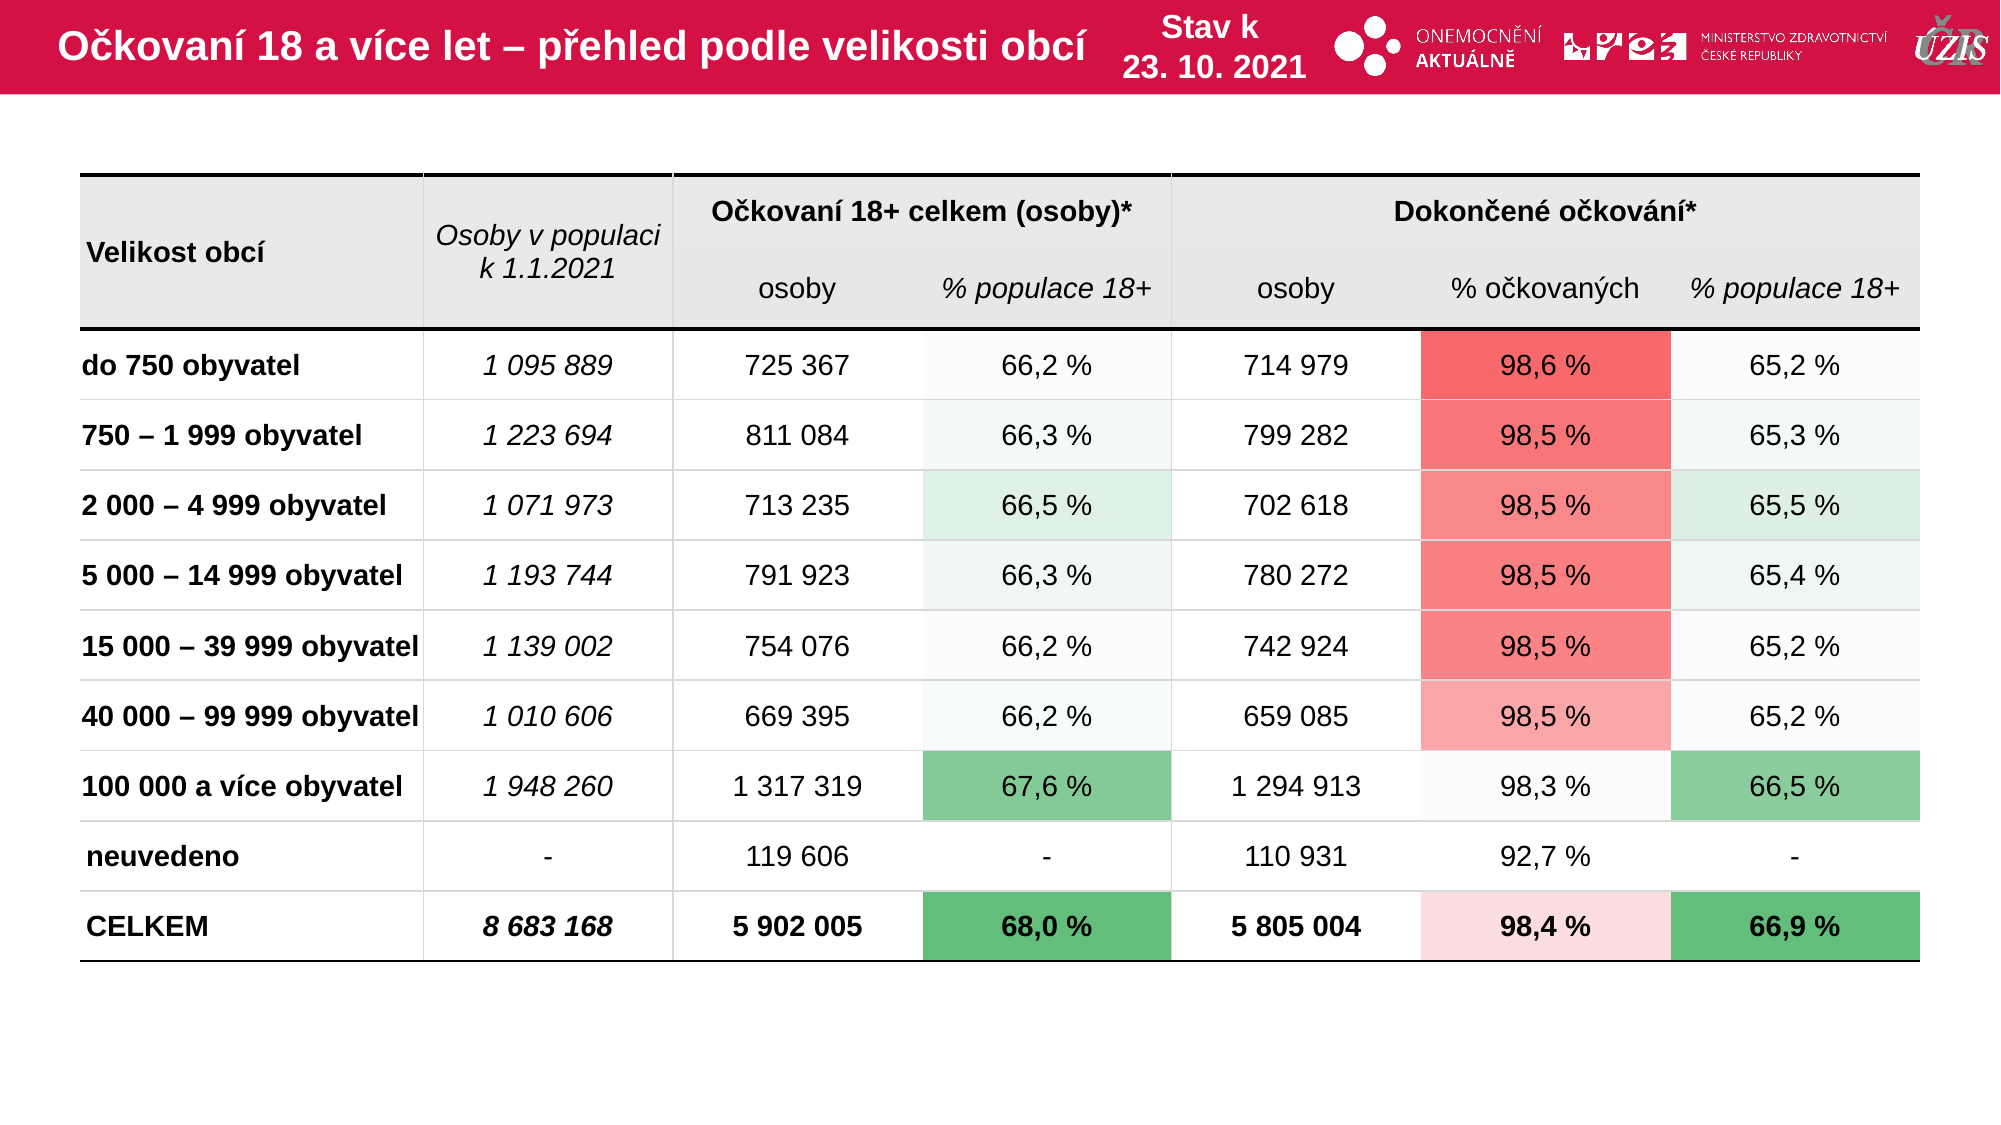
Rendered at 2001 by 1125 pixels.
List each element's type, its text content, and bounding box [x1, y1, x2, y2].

table_cell 750 – 1 999 obyvatel [80, 400, 423, 469]
table_cell osoby [1172, 246, 1421, 327]
table_cell 780 272 [1172, 541, 1421, 609]
table_cell 98,5 % [1421, 681, 1670, 750]
table_cell 811 084 [674, 400, 922, 469]
table_cell 754 076 [674, 611, 922, 679]
table_cell 714 979 [1172, 331, 1421, 399]
picture [1915, 15, 1989, 66]
table_cell 68,0 % [922, 892, 1171, 960]
table_cell 92,7 % [1421, 822, 1670, 890]
table_cell 98,6 % [1421, 331, 1670, 399]
table_cell 65,2 % [1670, 331, 1920, 399]
picture [1341, 16, 1542, 76]
table_header Velikost obcí [80, 177, 423, 327]
table_cell % populace 18+ [922, 246, 1171, 327]
table_cell 5 000 – 14 999 obyvatel [80, 541, 423, 609]
table_cell 66,2 % [922, 611, 1171, 679]
table_cell 1 071 973 [424, 471, 672, 539]
table_cell 5 902 005 [674, 892, 922, 960]
table_cell 702 618 [1172, 471, 1421, 539]
table_cell 1 095 889 [424, 331, 672, 399]
table_cell 65,5 % [1670, 471, 1920, 539]
table_cell % populace 18+ [1670, 246, 1920, 327]
table_cell CELKEM [80, 892, 423, 960]
table_cell 98,4 % [1421, 892, 1670, 960]
table_cell - [424, 822, 672, 890]
table_cell 98,3 % [1421, 751, 1670, 820]
table_header Osoby v populaci k 1.1.2021 [424, 177, 672, 327]
table_cell 66,3 % [922, 541, 1171, 609]
table_cell 40 000 – 99 999 obyvatel [80, 681, 423, 750]
table_cell - [1670, 822, 1920, 890]
table_cell 5 805 004 [1172, 892, 1421, 960]
table_cell 1 317 319 [674, 751, 922, 820]
table_cell 66,5 % [922, 471, 1171, 539]
title Očkovaní 18 a více let – přehled podle velikosti obcí [42, 0, 1262, 95]
table_cell 1 010 606 [424, 681, 672, 750]
table_cell 66,3 % [922, 400, 1171, 469]
table_header Očkovaní 18+ celkem (osoby)* [674, 177, 1171, 246]
table_cell 66,5 % [1670, 751, 1920, 820]
table_cell 66,2 % [922, 681, 1171, 750]
table_cell 791 923 [674, 541, 922, 609]
table_cell 98,5 % [1421, 611, 1670, 679]
table_cell 1 223 694 [424, 400, 672, 469]
table_header Dokončené očkování* [1172, 177, 1920, 246]
table_cell 1 294 913 [1172, 751, 1421, 820]
table_cell 66,2 % [922, 331, 1171, 399]
table_cell do 750 obyvatel [80, 331, 423, 399]
table_cell 66,9 % [1670, 892, 1920, 960]
table_cell 1 139 002 [424, 611, 672, 679]
table_cell 725 367 [674, 331, 922, 399]
table_cell 65,2 % [1670, 681, 1920, 750]
table_cell 2 000 – 4 999 obyvatel [80, 471, 423, 539]
table_cell 98,5 % [1421, 400, 1670, 469]
table_cell 8 683 168 [424, 892, 672, 960]
table_cell 98,5 % [1421, 471, 1670, 539]
table_cell 1 948 260 [424, 751, 672, 820]
table_cell 100 000 a více obyvatel [80, 751, 423, 820]
table_cell osoby [674, 246, 922, 327]
table_cell 65,3 % [1670, 400, 1920, 469]
table_cell 110 931 [1172, 822, 1421, 890]
table_cell % očkovaných [1421, 246, 1670, 327]
table_cell 98,5 % [1421, 541, 1670, 609]
table_cell 659 085 [1172, 681, 1421, 750]
table_cell 15 000 – 39 999 obyvatel [80, 611, 423, 679]
picture [1563, 31, 1888, 60]
table_cell 713 235 [674, 471, 922, 539]
table_cell 669 395 [674, 681, 922, 750]
table_cell - [922, 822, 1171, 890]
table_cell 65,4 % [1670, 541, 1920, 609]
table_cell 67,6 % [922, 751, 1171, 820]
table_cell 799 282 [1172, 400, 1421, 469]
table_cell 742 924 [1172, 611, 1421, 679]
table_cell 65,2 % [1670, 611, 1920, 679]
table_cell neuvedeno [80, 822, 423, 890]
table_cell 1 193 744 [424, 541, 672, 609]
text_box Stav k 23. 10. 2021 [1088, 0, 1341, 93]
table_cell 119 606 [674, 822, 922, 890]
